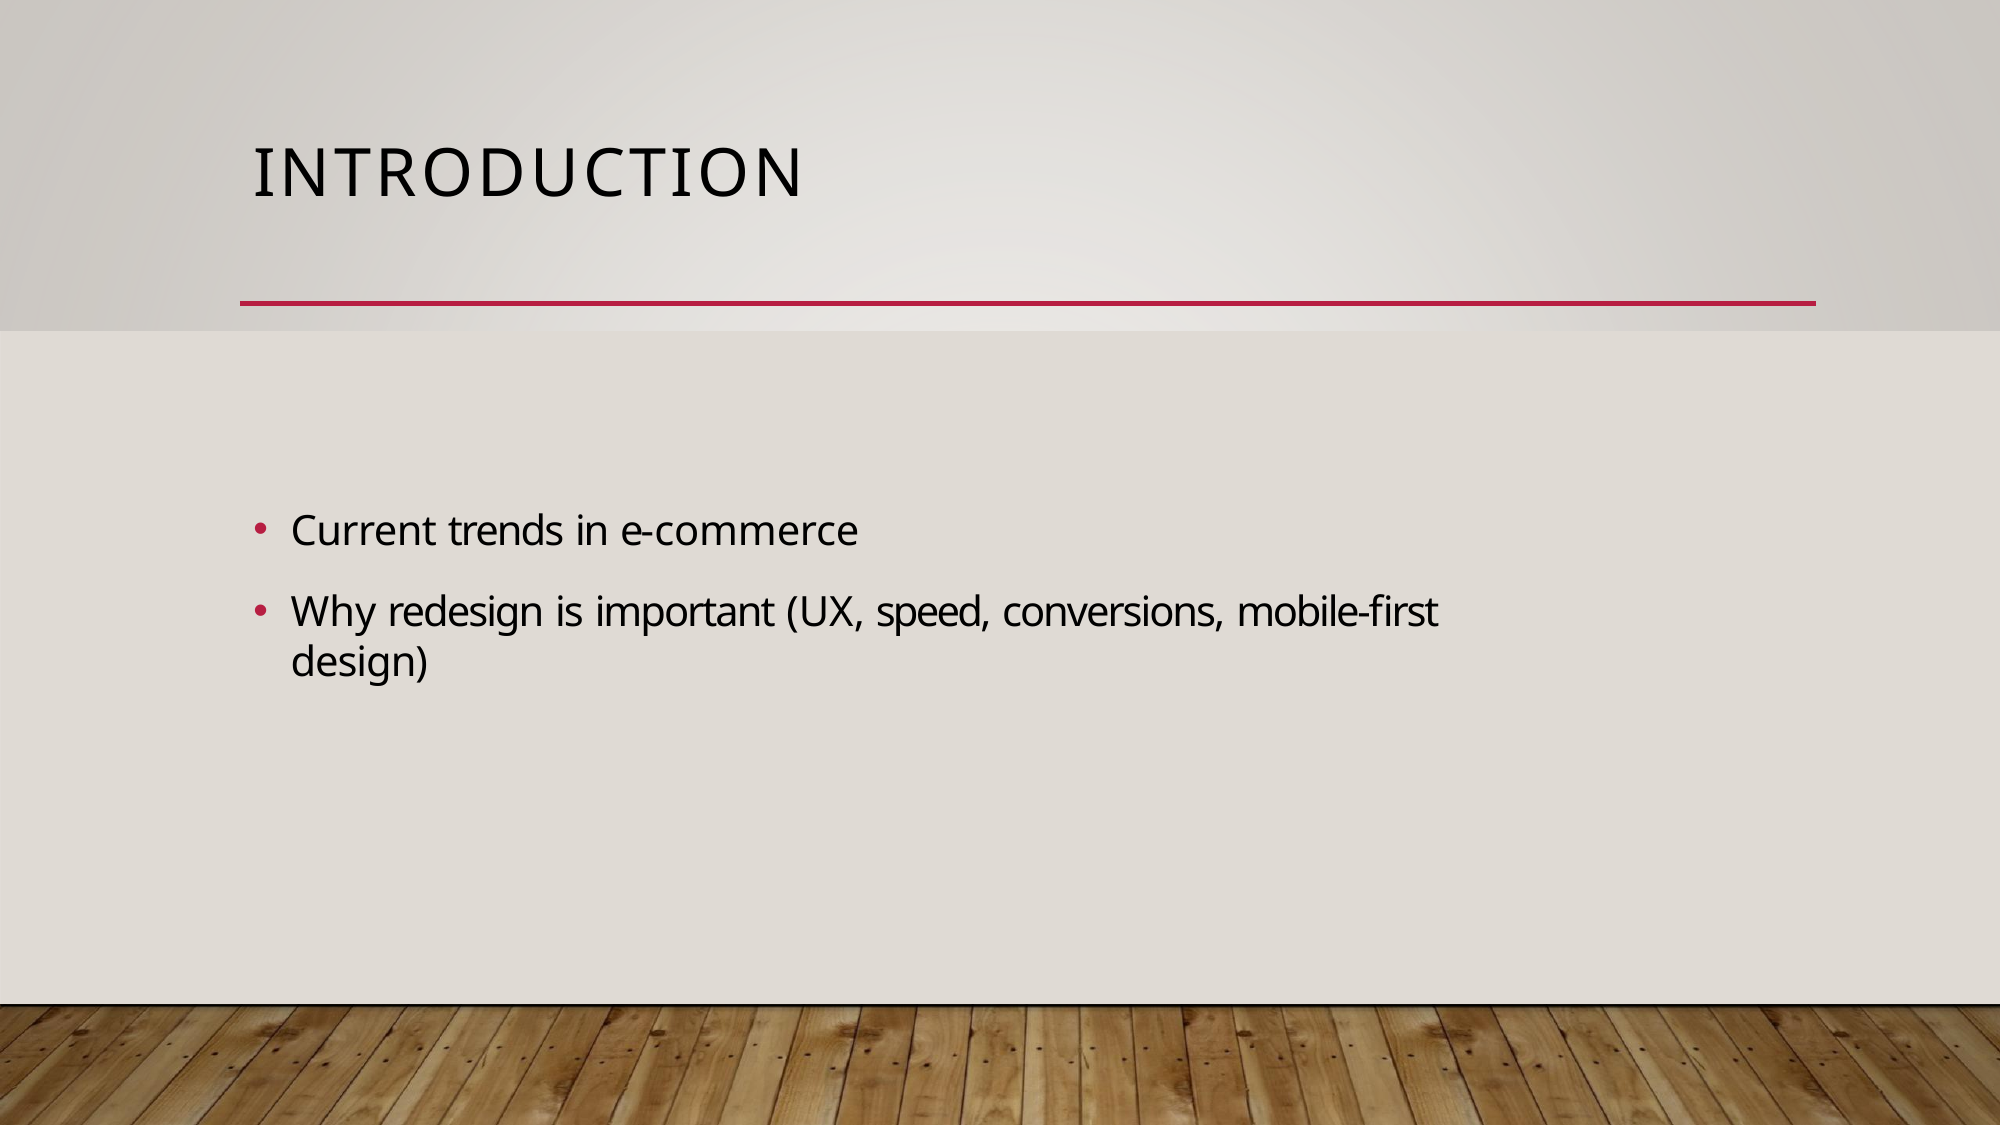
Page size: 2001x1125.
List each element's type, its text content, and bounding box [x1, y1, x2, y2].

picture [0, 0, 2000, 1004]
title INTRODUCTION [251, 126, 1238, 318]
text_box Current trends in e-commerce Why redesign is important (UX, speed, conversions, mobile-first design) [251, 500, 1500, 685]
picture [0, 1007, 2000, 1125]
